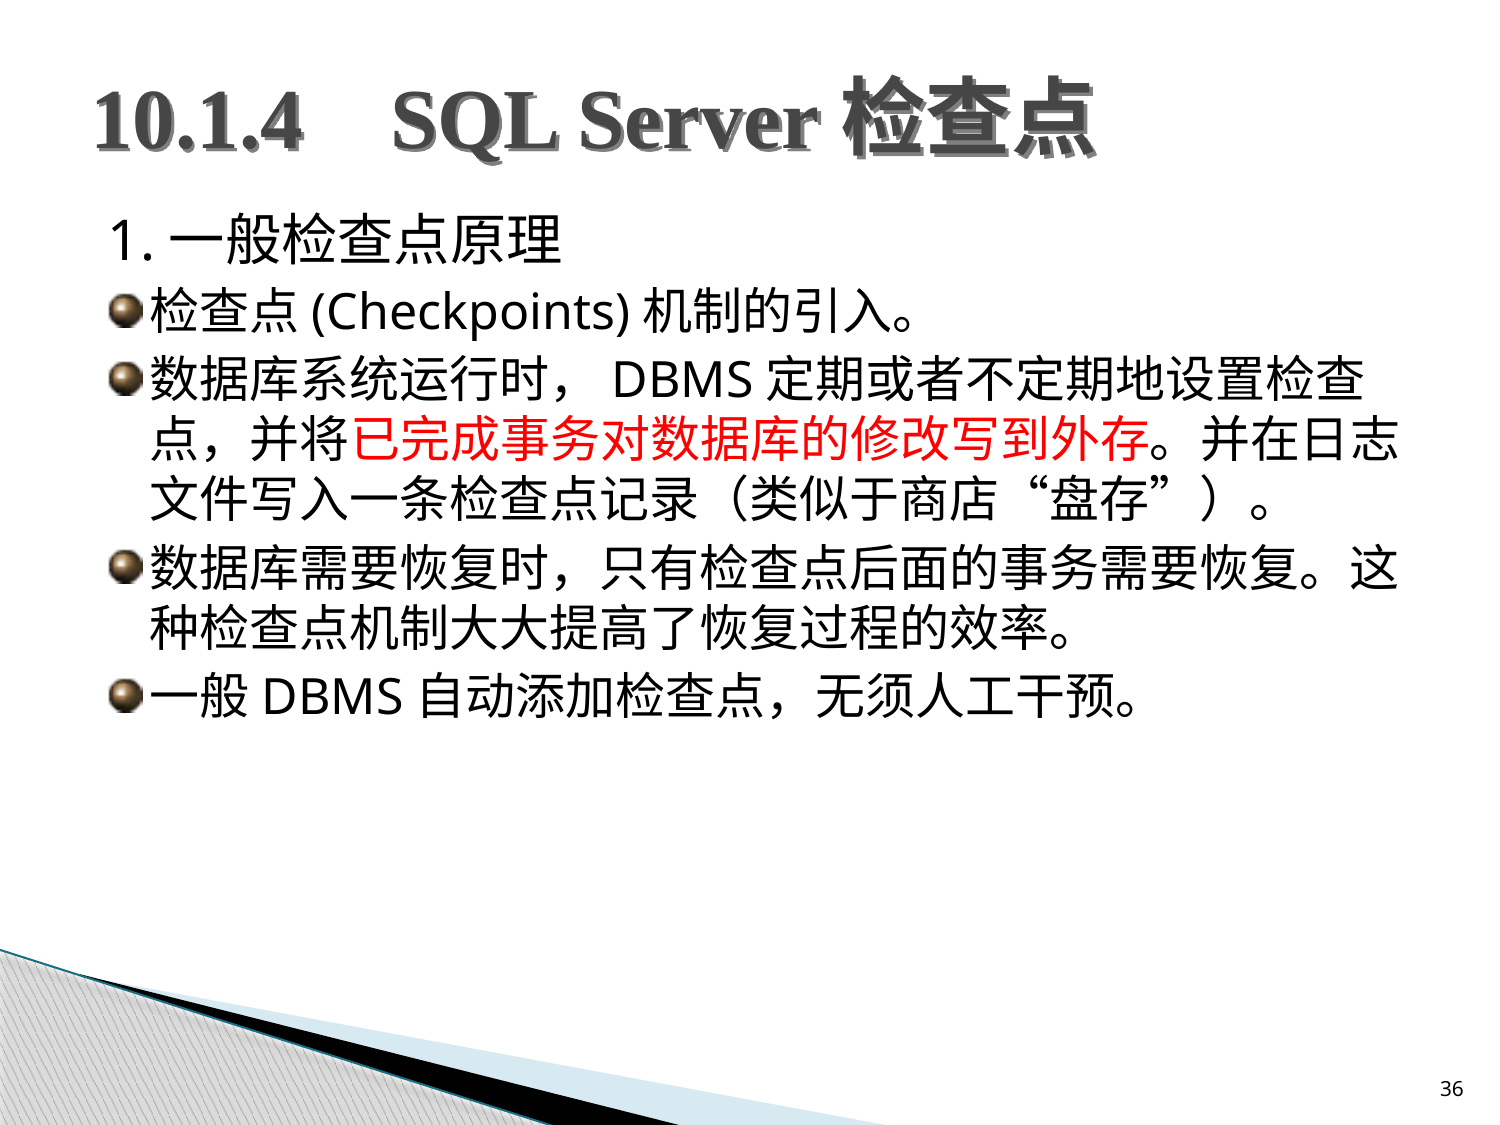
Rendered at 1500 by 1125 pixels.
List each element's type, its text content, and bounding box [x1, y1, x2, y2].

title 10.1.4 SQL Server检查点 [75, 45, 1425, 185]
list 1.一般检查点原理 检查点(Checkpoints)机制的引入。 数据库系统运行时，DBMS定期或者不定期地设置检查点，并将已完成事务对数据库的修改写到外存。并在日志文件写入一条检查点记录（类似于商店“盘存”）。 数据库需要恢复时，只有检查点后面的事务需要恢复。这种检查点机制大大提高了恢复过程的效率。 一般DBMS自动添加检查点，无须人工干预。 [75, 196, 1425, 939]
picture [107, 360, 143, 396]
slide_number 36 [1418, 1051, 1479, 1112]
picture [107, 548, 143, 584]
picture [107, 677, 143, 713]
picture [107, 292, 143, 328]
